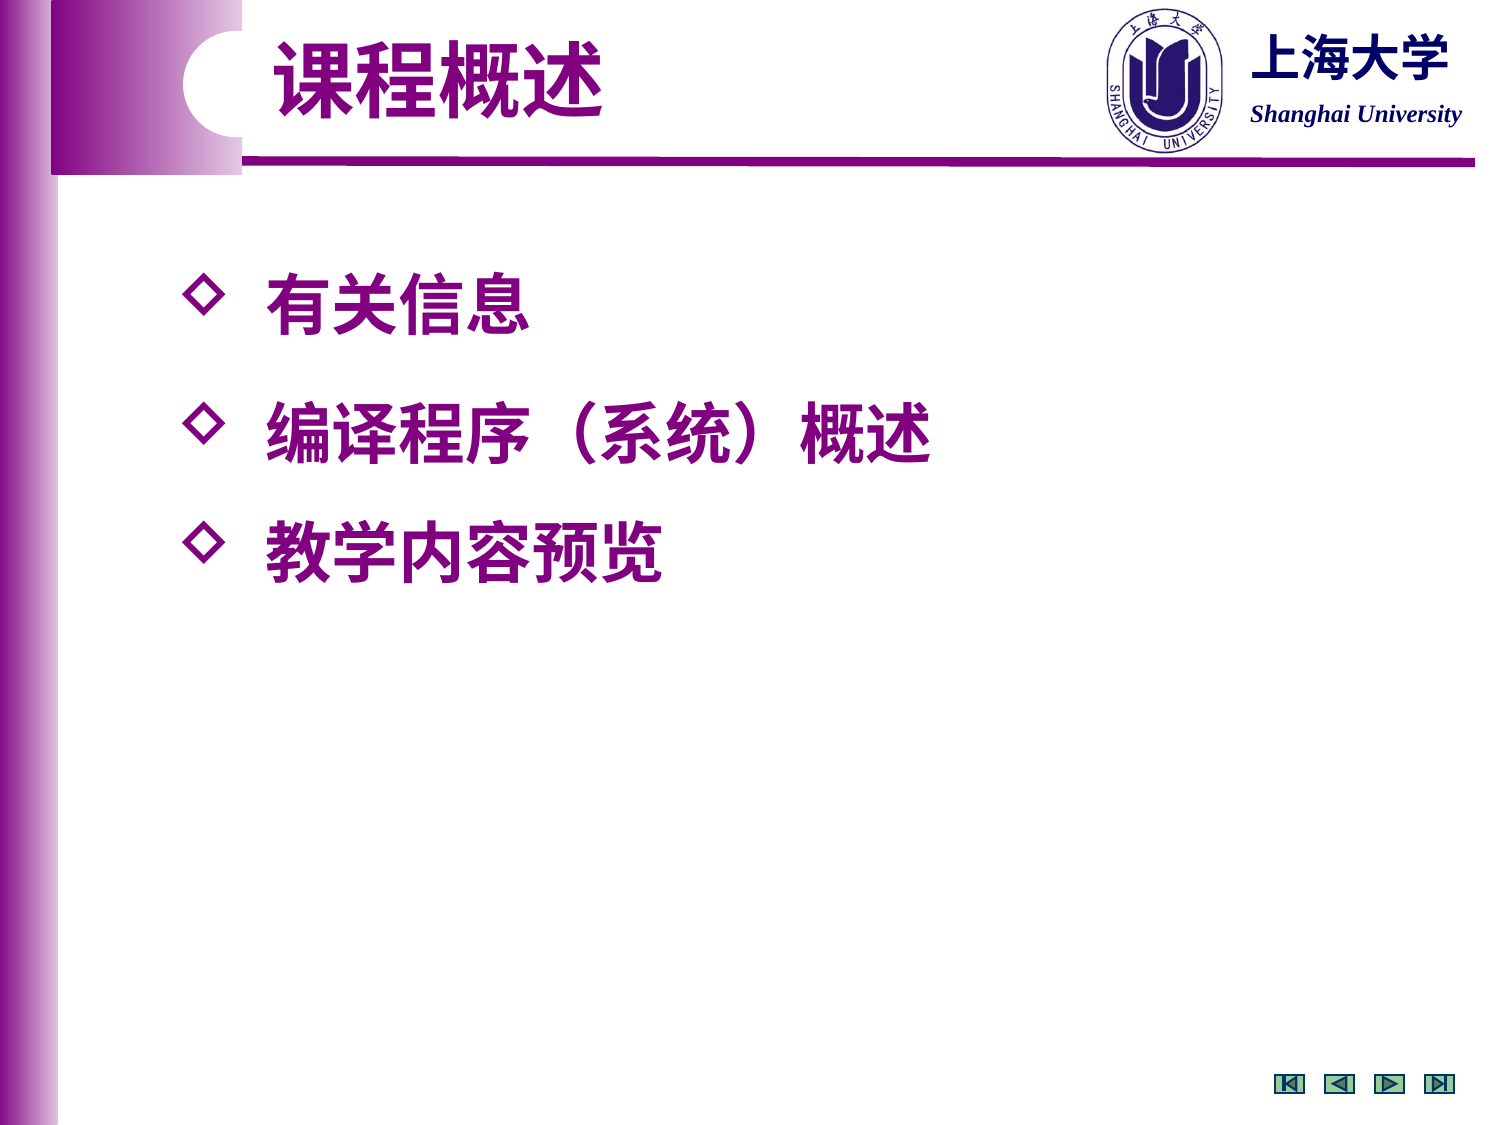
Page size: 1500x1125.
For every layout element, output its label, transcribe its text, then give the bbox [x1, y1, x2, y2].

text_box [1324, 1074, 1355, 1093]
text_box [1274, 1074, 1305, 1093]
text_box 课程概述 [244, 32, 632, 137]
text_box [1424, 1074, 1455, 1093]
text_box 有关信息 [159, 255, 952, 351]
text_box [1374, 1074, 1405, 1093]
text_box 教学内容预览 [159, 503, 952, 598]
text_box 编译程序（系统）概述 [159, 384, 1021, 480]
picture [1104, 7, 1225, 154]
